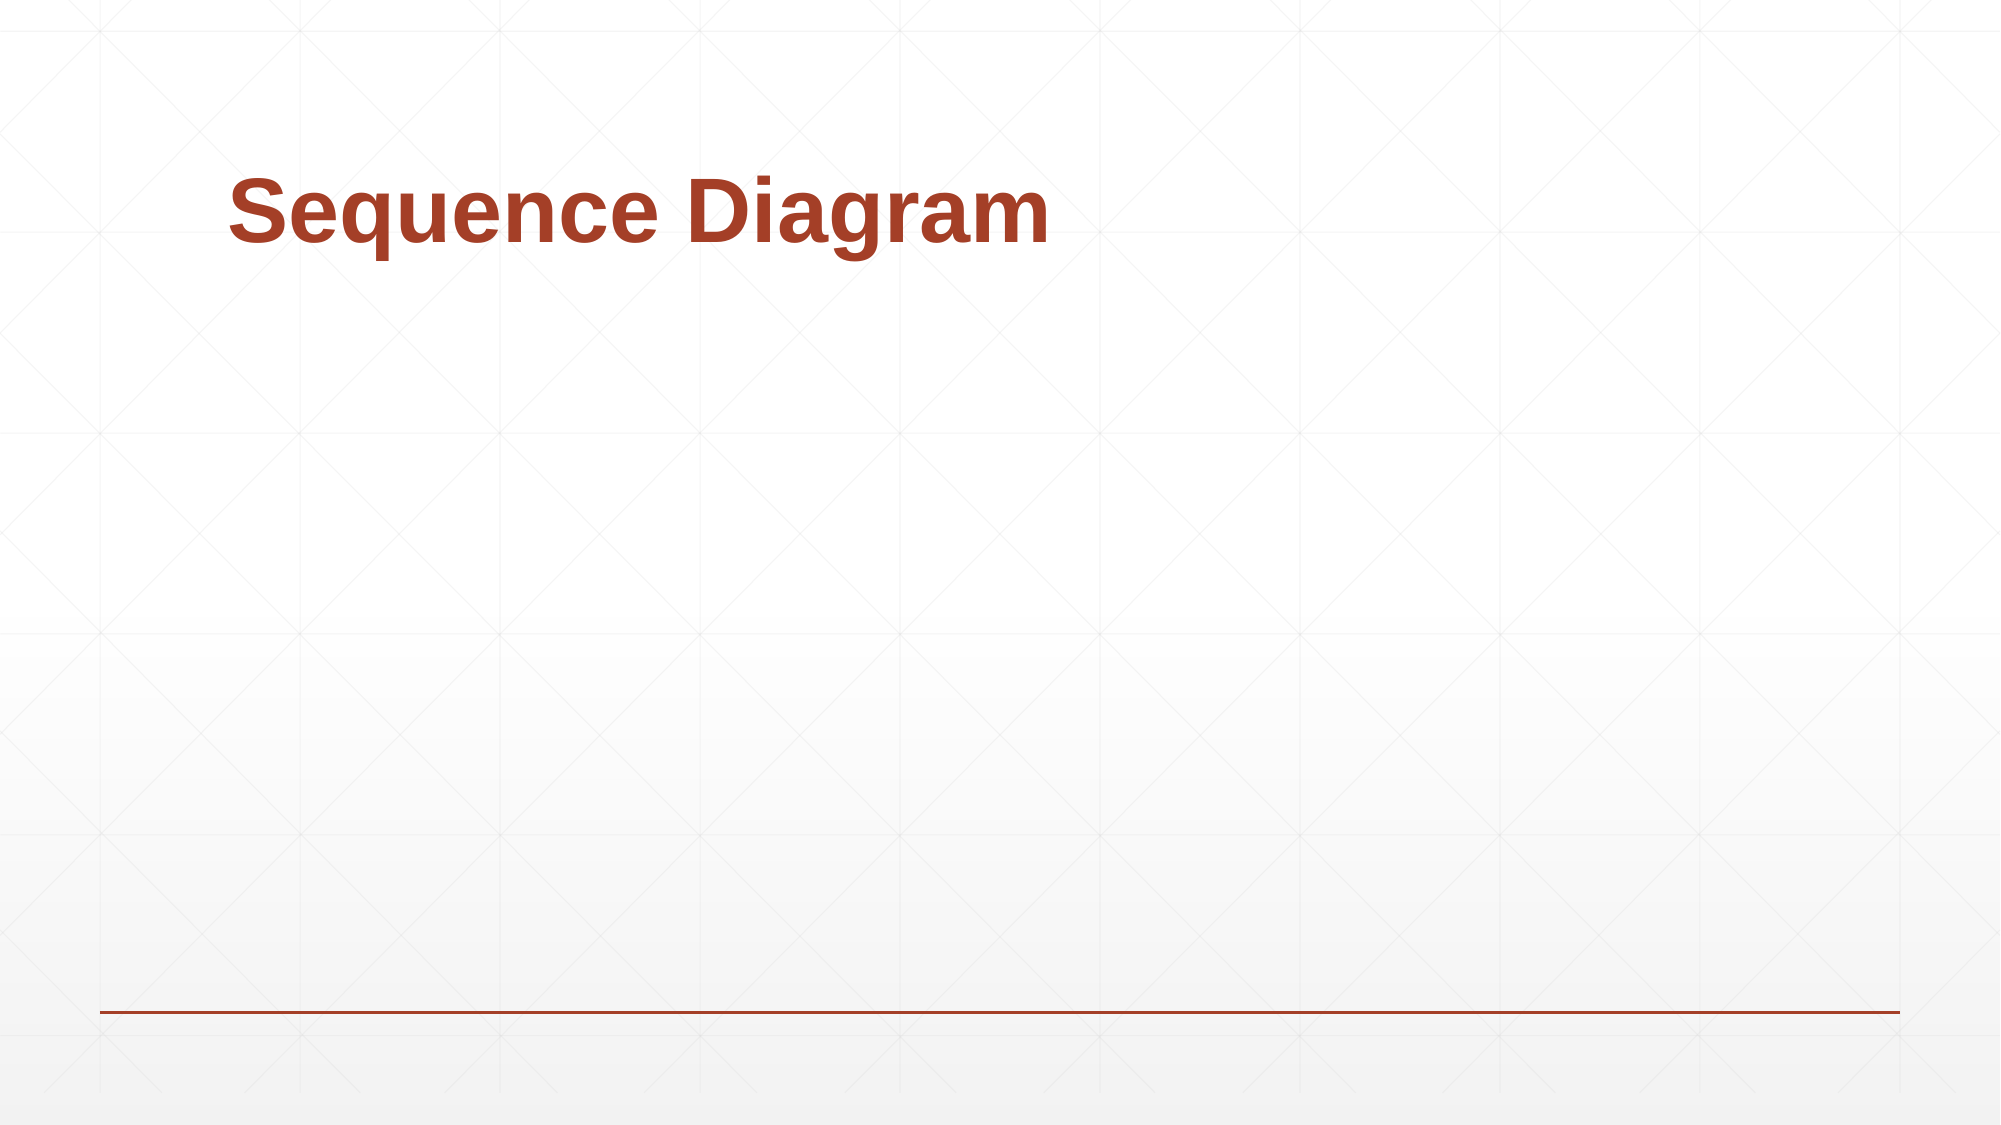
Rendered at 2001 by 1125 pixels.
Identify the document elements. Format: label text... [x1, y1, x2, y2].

title Sequence Diagram [212, 82, 1788, 271]
